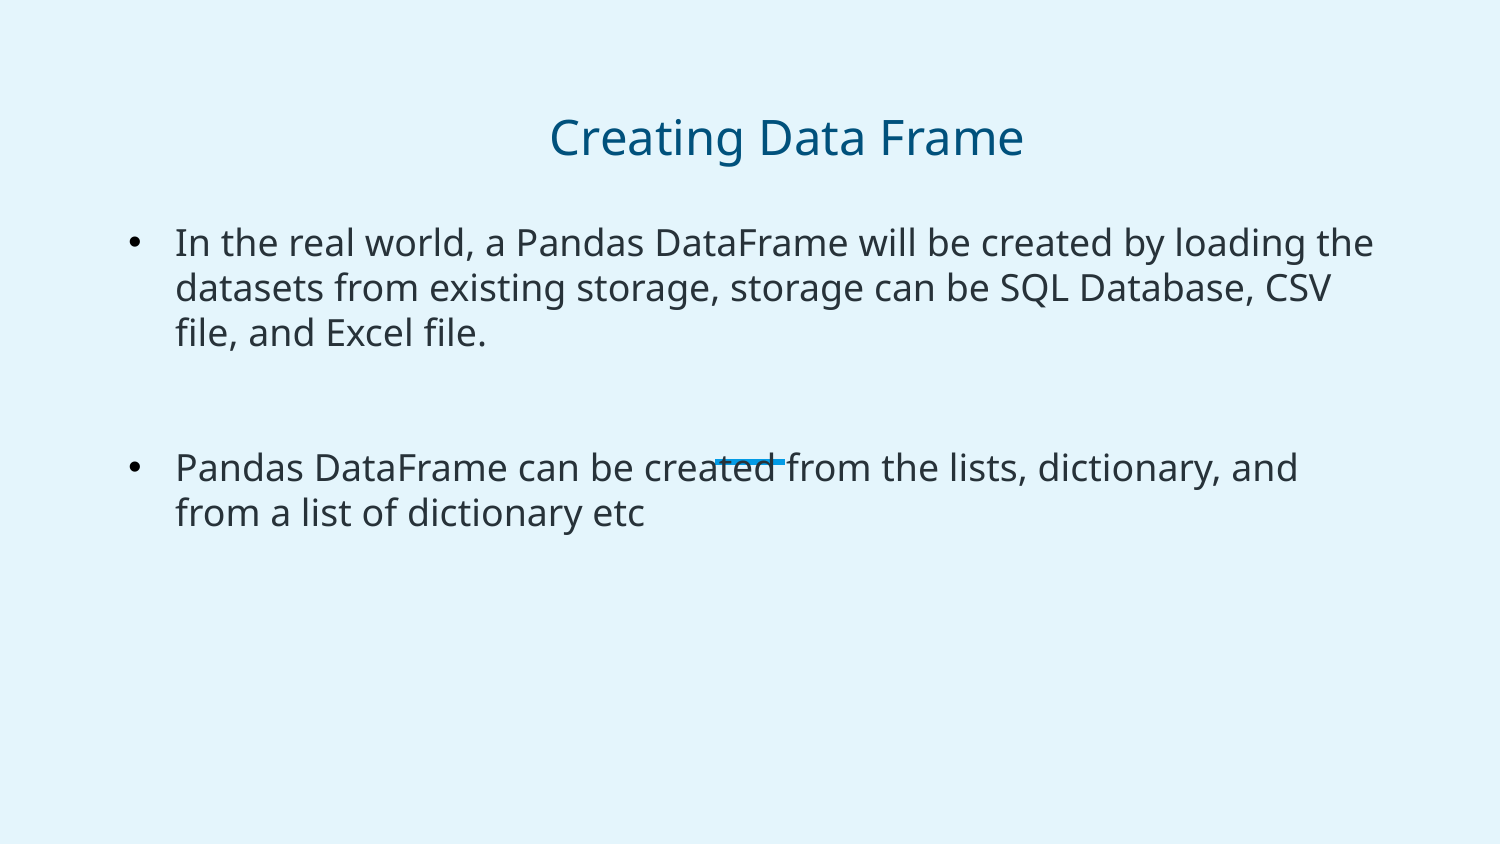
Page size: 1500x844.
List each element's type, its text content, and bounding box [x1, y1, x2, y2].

text_box In the real world, a Pandas DataFrame will be created by loading the datasets from existing storage, storage can be SQL Database, CSV file, and Excel file. Pandas DataFrame can be created from the lists, dictionary, and from a list of dictionary etc [113, 211, 1408, 542]
title Creating Data Frame [113, 89, 1463, 239]
